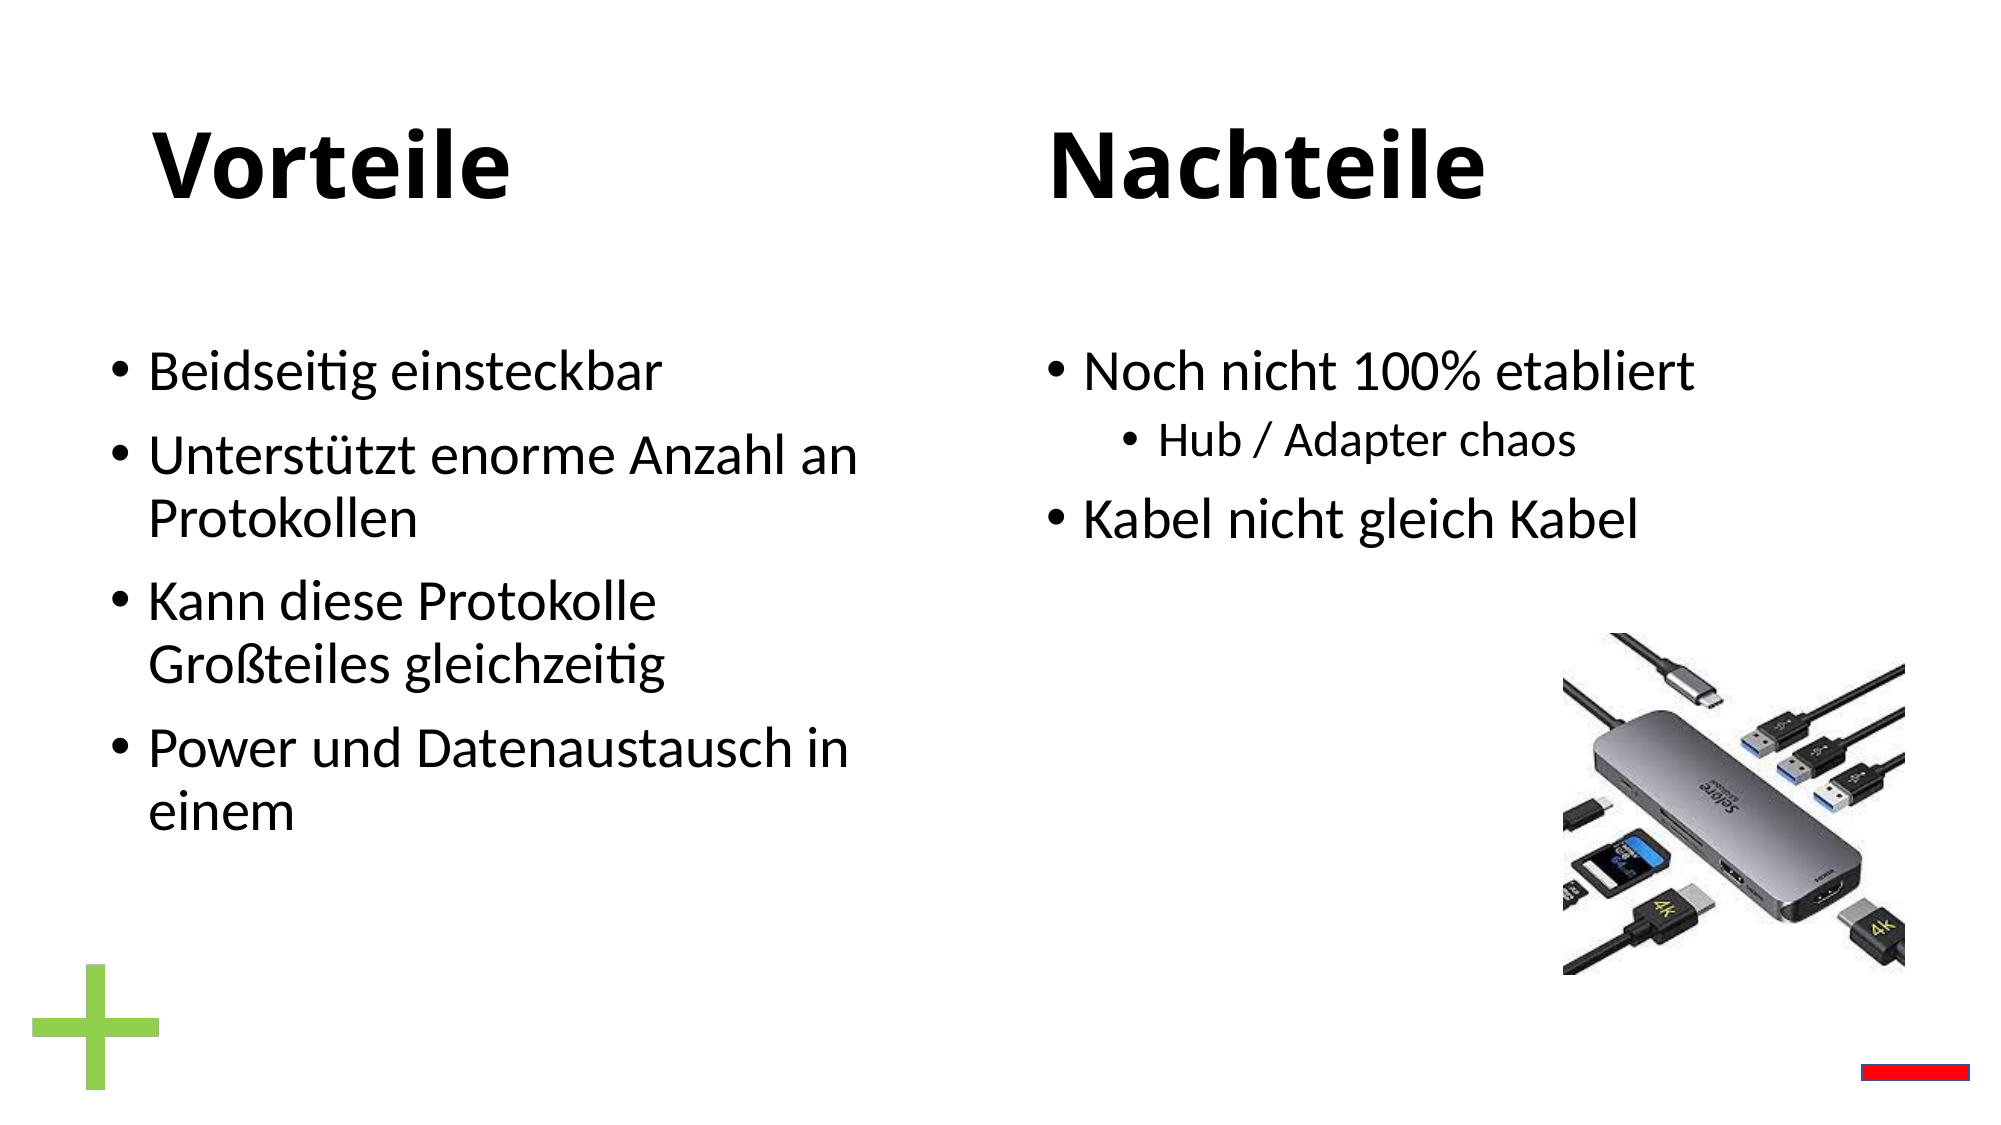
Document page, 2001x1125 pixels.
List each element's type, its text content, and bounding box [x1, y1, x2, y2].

title Vorteile [137, 59, 969, 278]
text_box Beidseitig einsteckbar Unterstützt enorme Anzahl an Protokollen Kann diese Protokolle Großteiles gleichzeitig Power und Datenaustausch in einem [95, 332, 927, 1047]
list Noch nicht 100% etabliert Hub / Adapter chaos Kabel nicht gleich Kabel [1031, 332, 1863, 1047]
picture [20, 951, 171, 1103]
text_box Nachteile [1031, 59, 1863, 278]
text_box [1861, 1064, 1970, 1081]
picture [1563, 633, 1905, 975]
